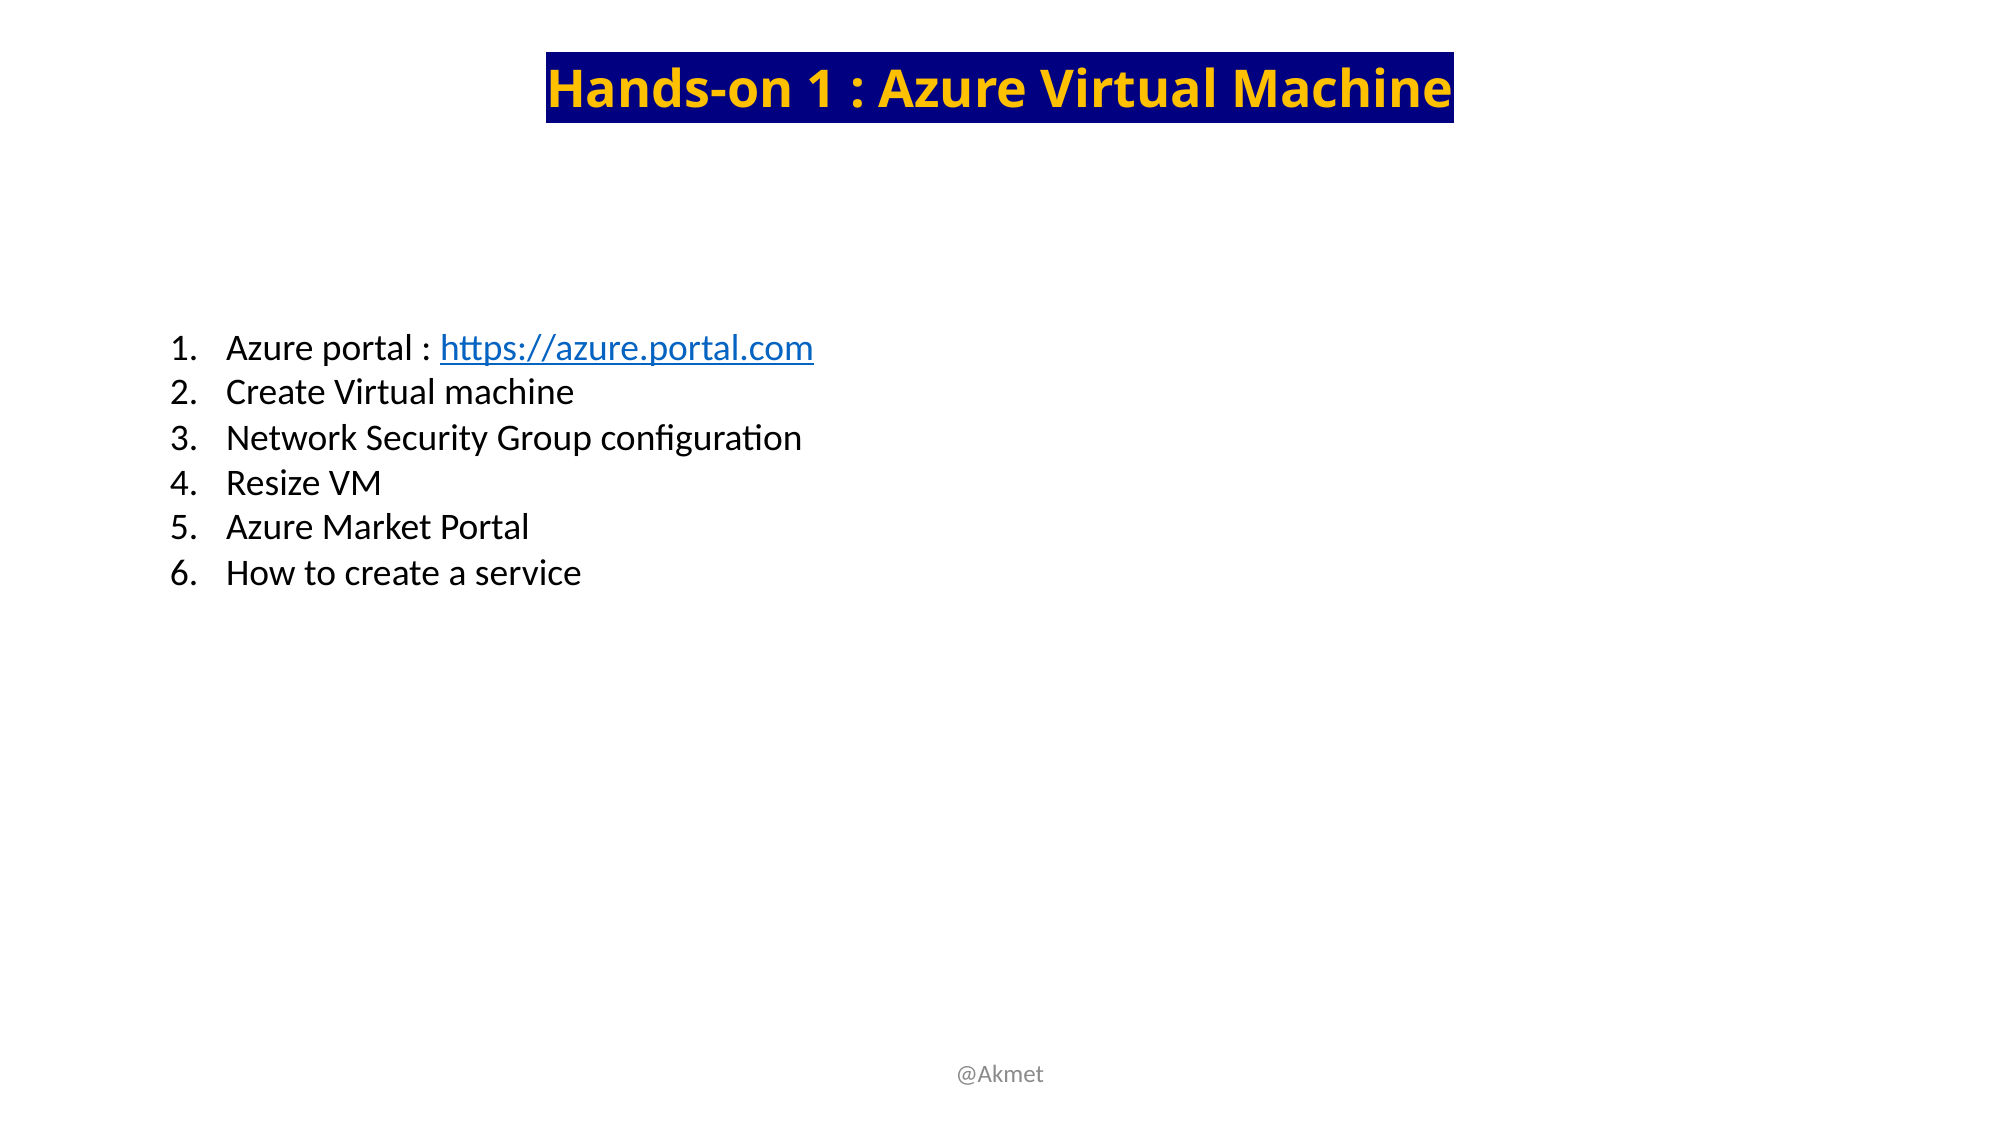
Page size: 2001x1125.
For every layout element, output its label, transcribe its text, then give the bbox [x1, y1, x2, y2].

text_box Hands-on 1 : Azure Virtual Machine [0, 39, 2000, 126]
footer @Akmet [662, 1042, 1338, 1103]
text_box Azure portal : https://azure.portal.com Create Virtual machine Network Security Group configuration Resize VM Azure Market Portal How to create a service [155, 315, 1683, 645]
